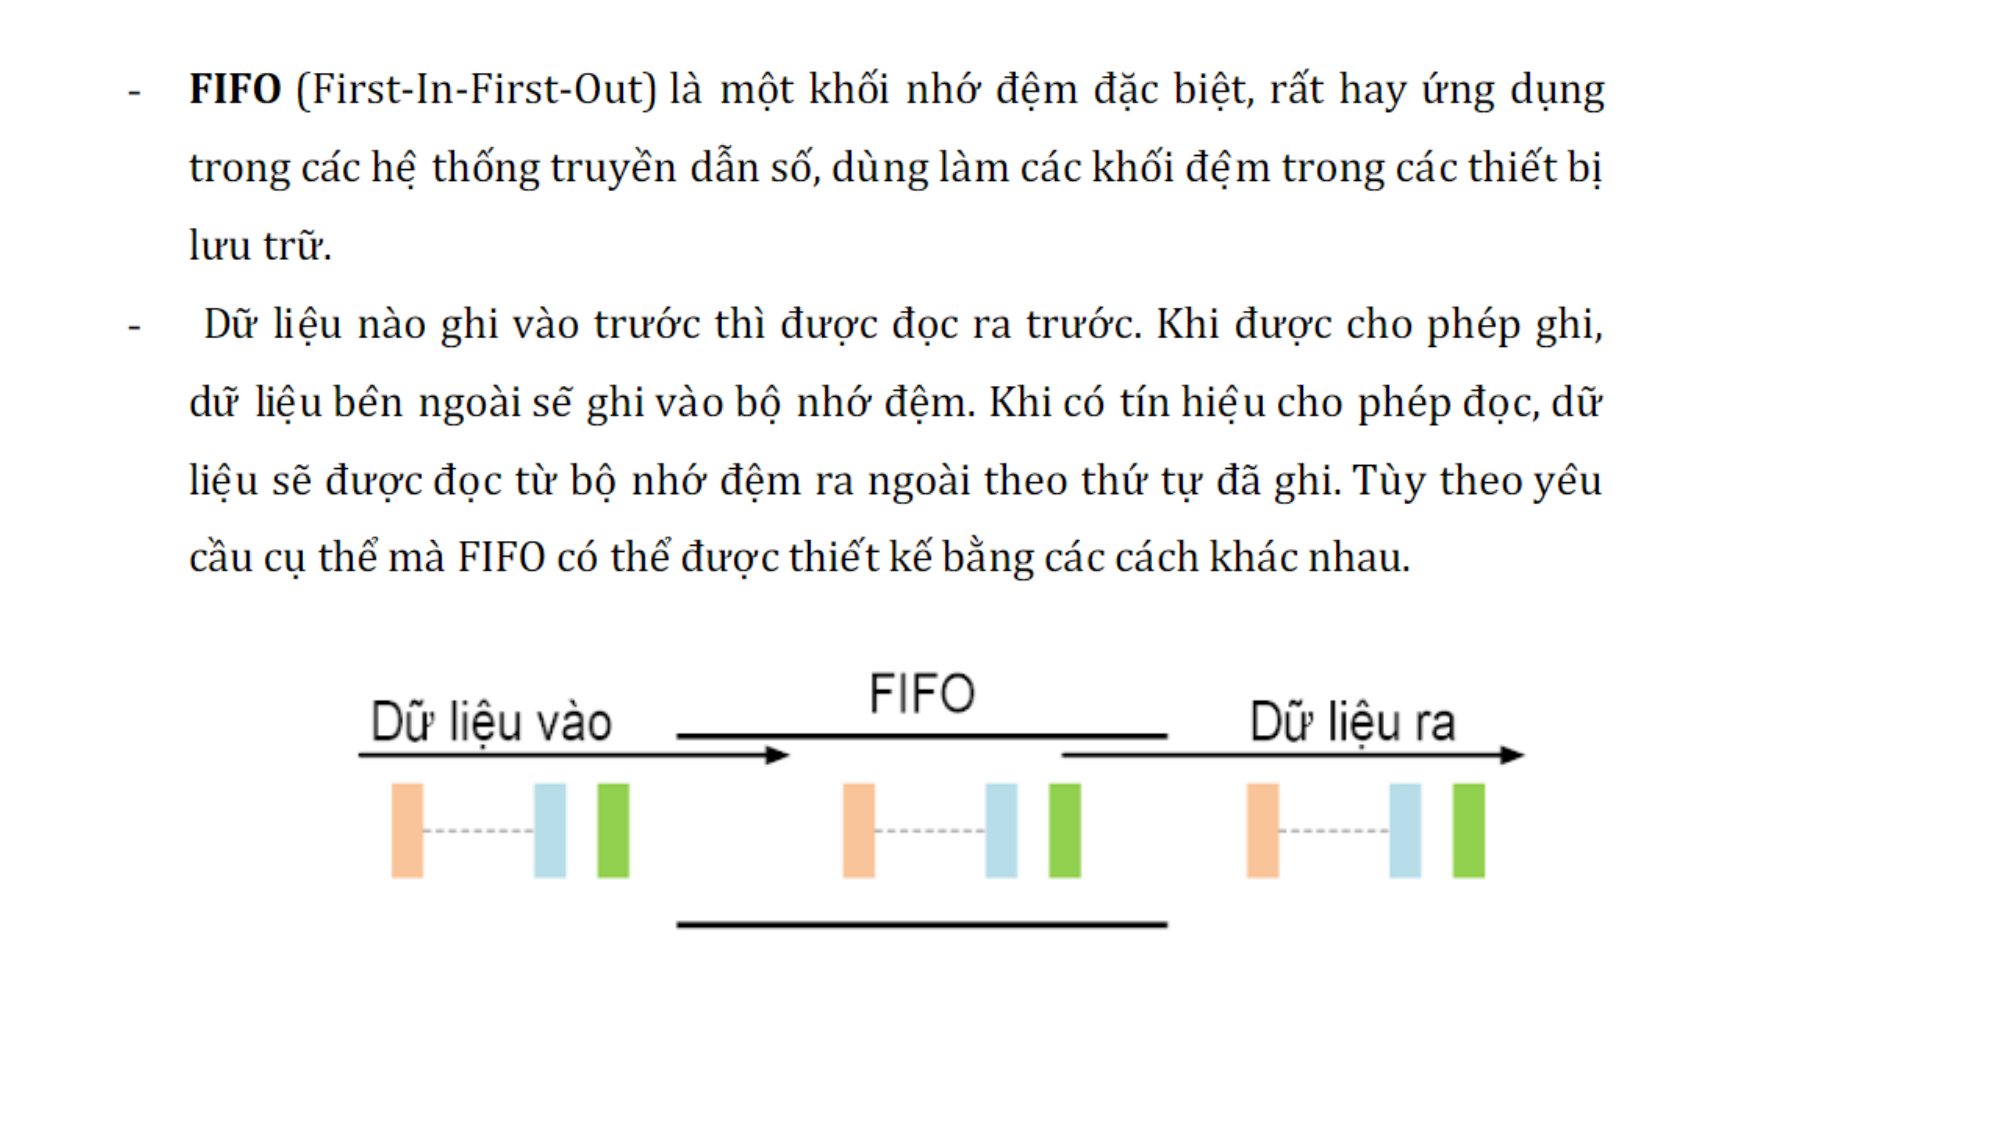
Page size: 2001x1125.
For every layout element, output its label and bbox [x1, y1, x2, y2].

picture [303, 626, 1556, 937]
picture [106, 61, 1646, 598]
